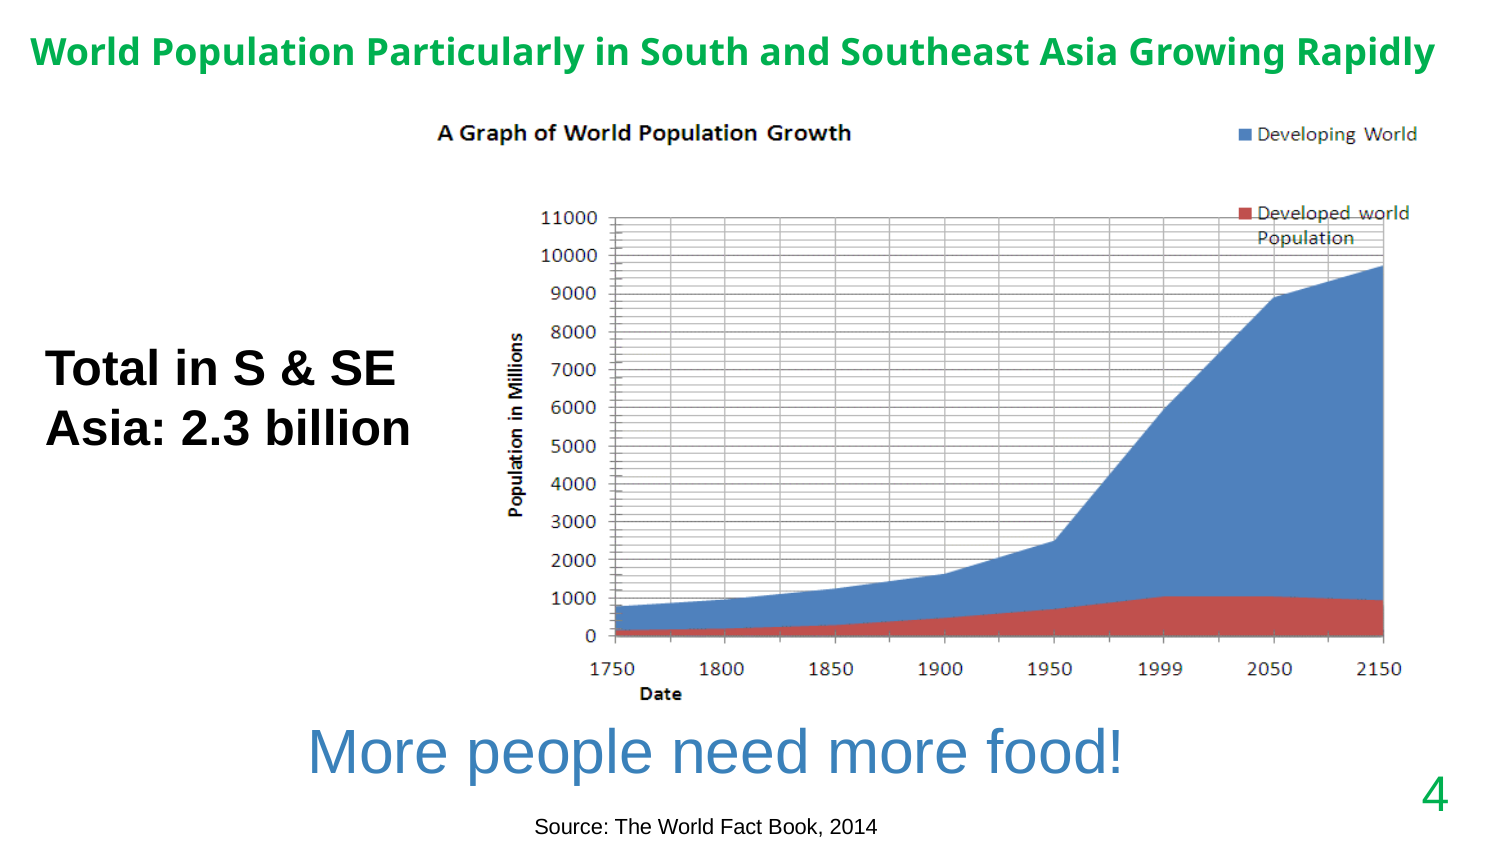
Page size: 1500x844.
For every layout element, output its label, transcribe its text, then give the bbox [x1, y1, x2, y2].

text_box Total in S & SE Asia: 2.3 billion [29, 327, 431, 463]
text_box More people need more food! [292, 703, 1181, 794]
list World Population Particularly in South and Southeast Asia Growing Rapidly [16, 21, 1482, 111]
text_box 4 [1406, 754, 1500, 844]
text_box Source: The World Fact Book, 2014 [519, 805, 954, 844]
picture [436, 109, 1441, 706]
